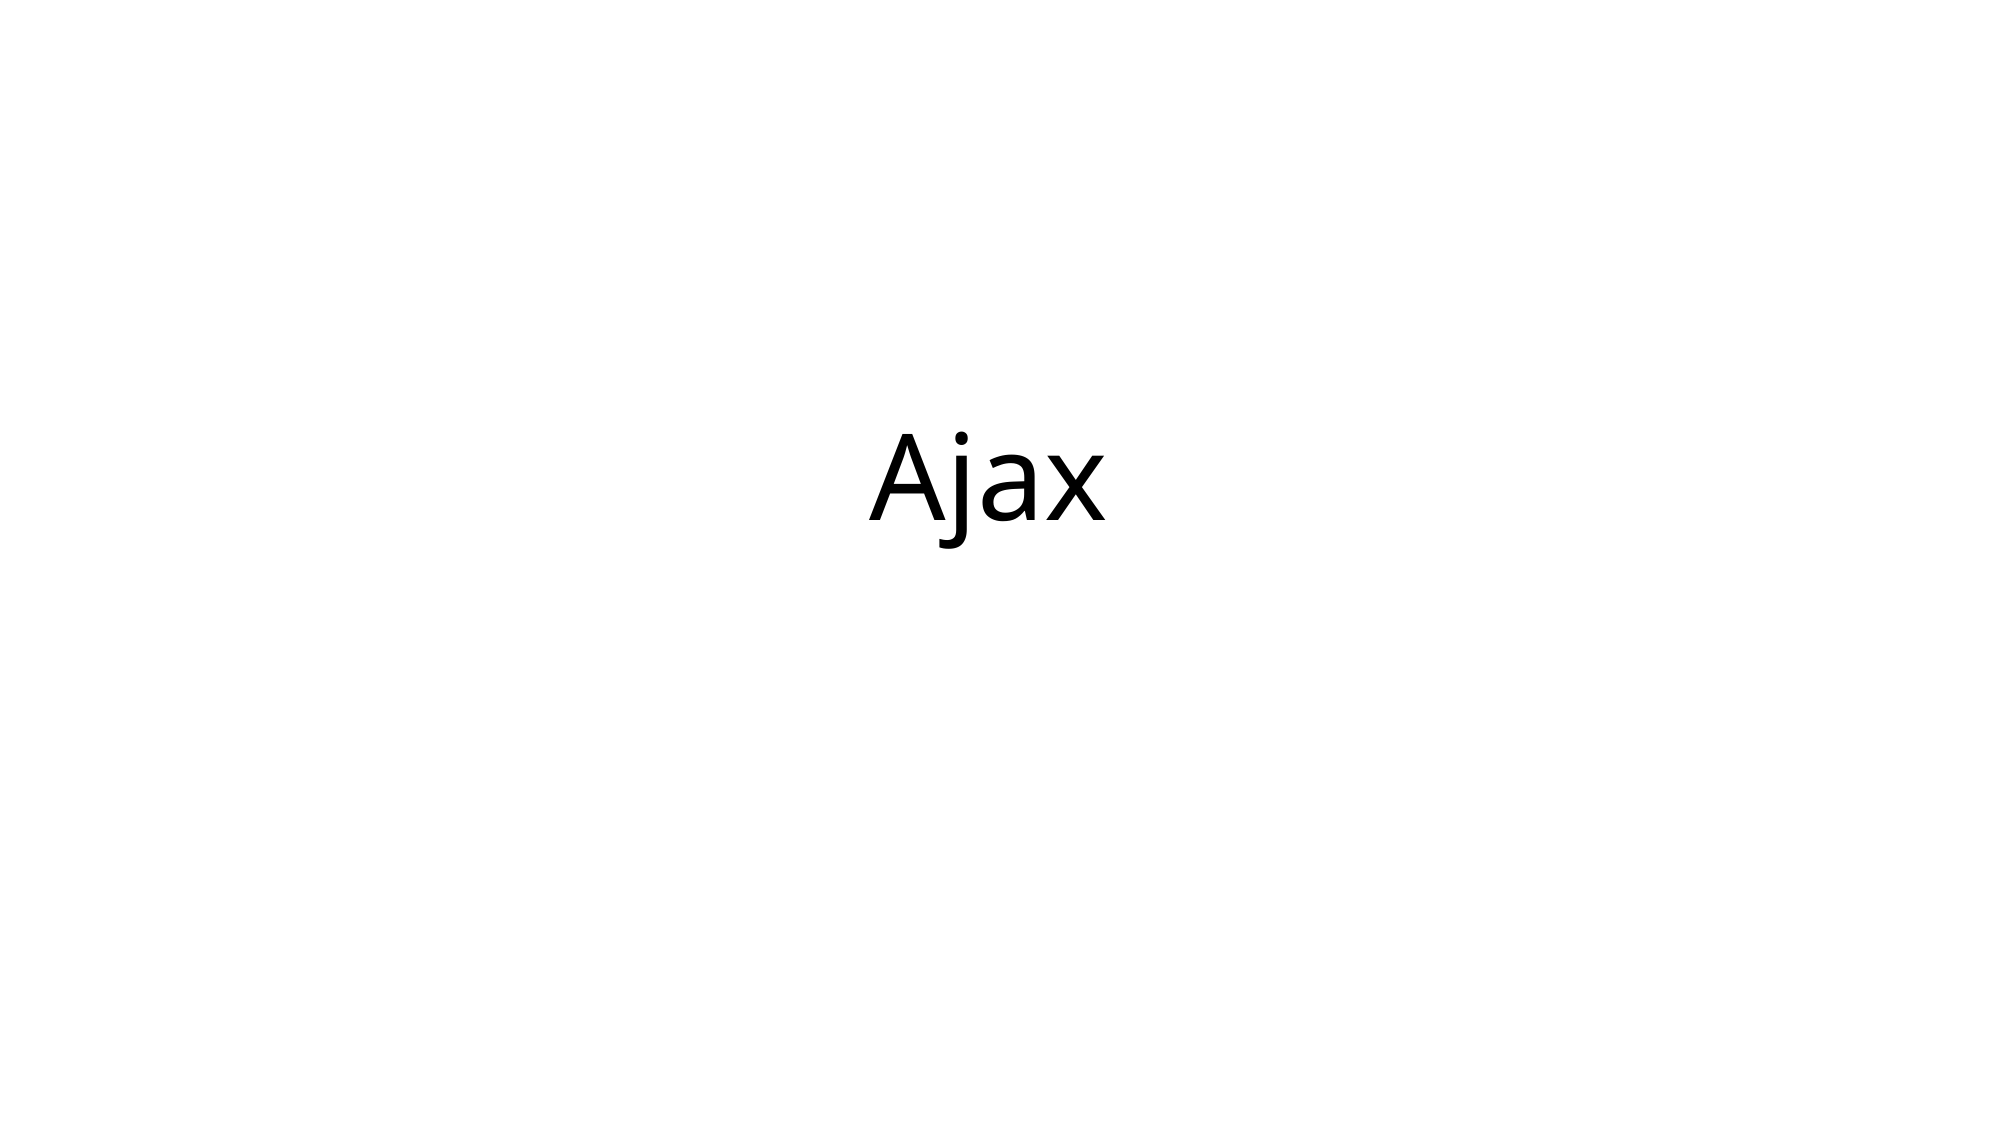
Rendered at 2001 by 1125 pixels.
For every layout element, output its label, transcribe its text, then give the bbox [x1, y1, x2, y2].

title Ajax [239, 408, 1740, 555]
